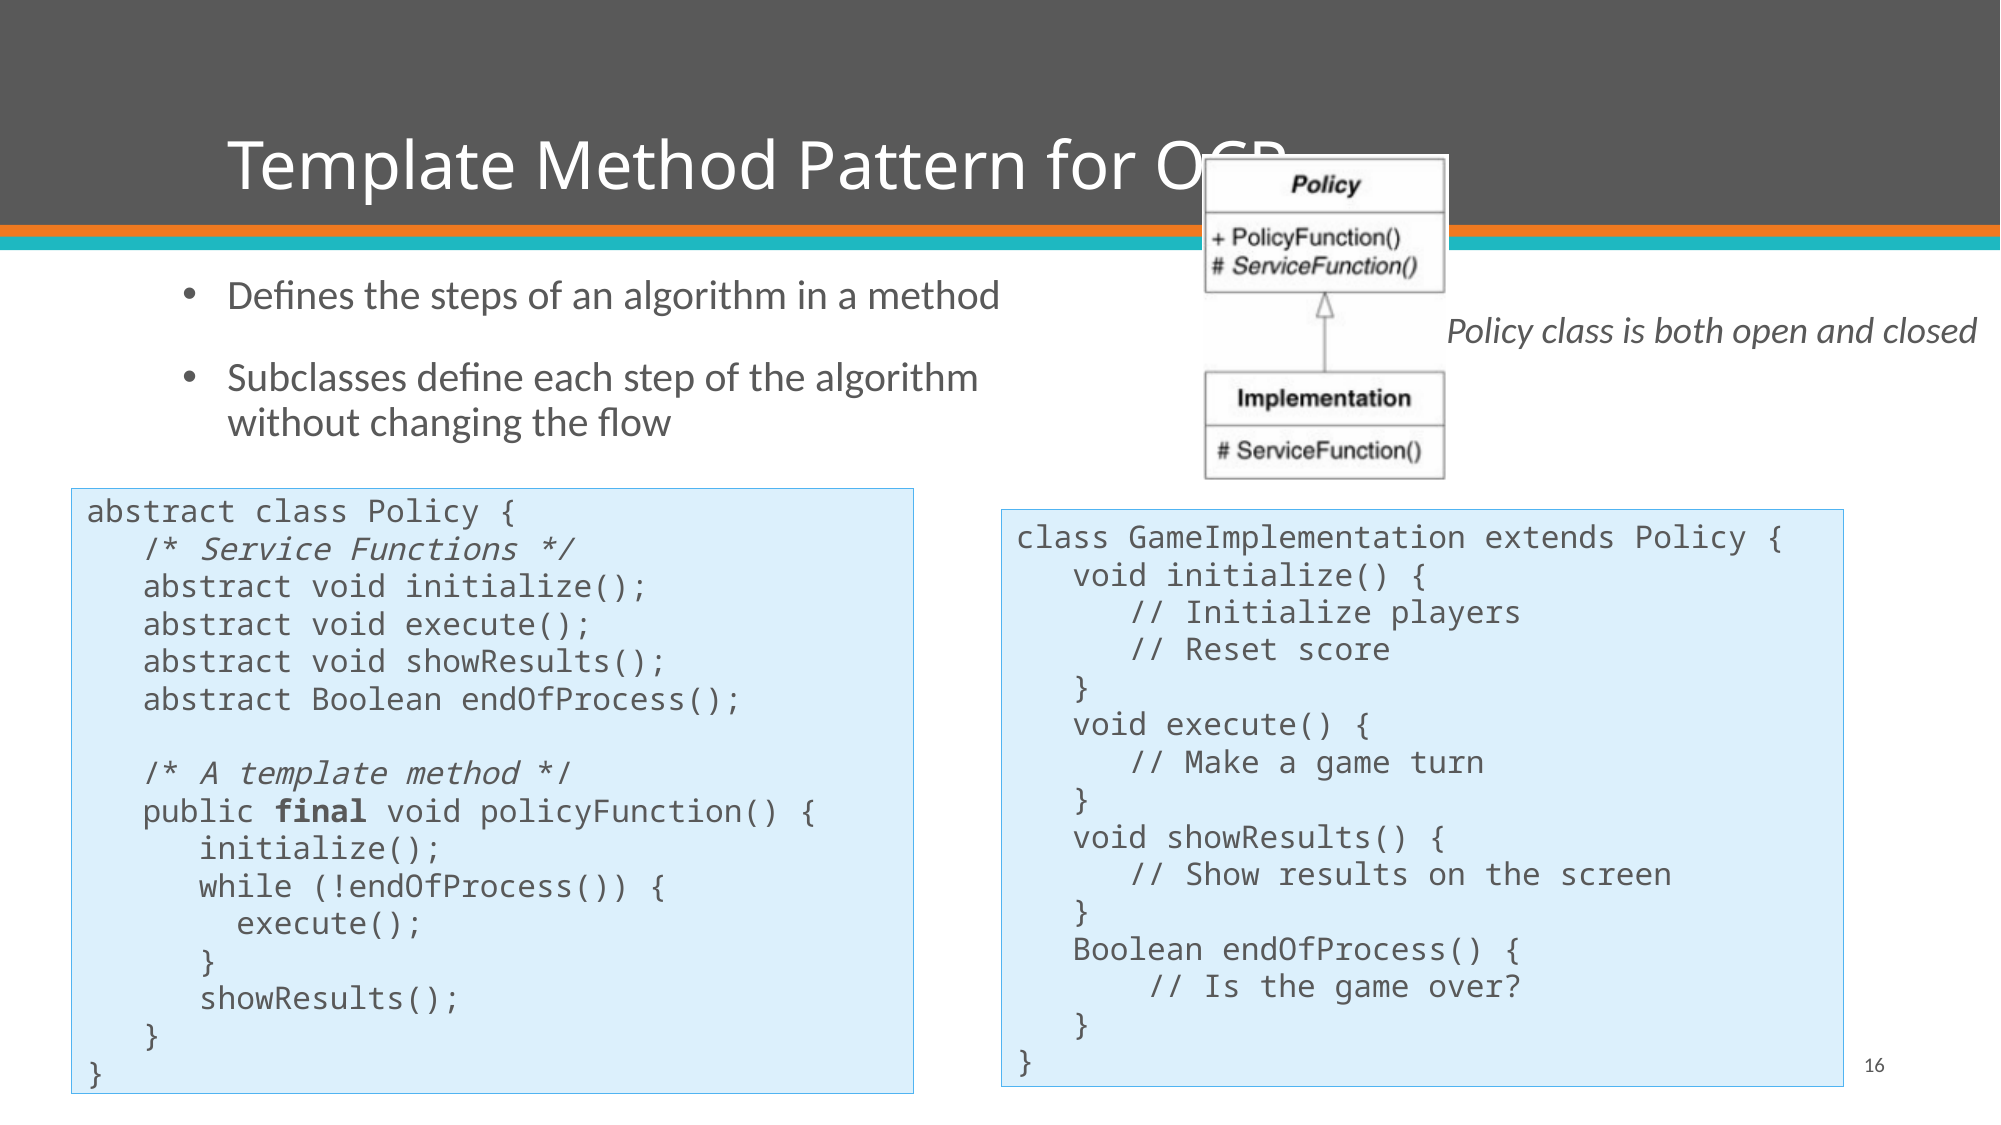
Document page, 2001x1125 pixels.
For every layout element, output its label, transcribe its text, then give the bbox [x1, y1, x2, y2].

title Template Method Pattern for OCP [212, 41, 1788, 212]
text_box abstract class Policy { /* Service Functions */ abstract void initialize(); abstract void execute(); abstract void showResults(); abstract Boolean endOfProcess(); /* A template method */ public final void policyFunction() { initialize(); while (!endOfProcess()) { execute(); } showResults(); } } [71, 488, 914, 1094]
text_box Policy class is both open and closed [1449, 298, 1994, 404]
text_box class GameImplementation extends Policy { void initialize() { // Initialize players // Reset score } void execute() { // Make a game turn } void showResults() { // Show results on the screen } Boolean endOfProcess() { // Is the game over? } } [1001, 509, 1844, 1087]
picture [1202, 154, 1449, 483]
slide_number 16 [1674, 1041, 1900, 1087]
list Defines the steps of an algorithm in a method Subclasses define each step of the algorithm without changing the flow [167, 265, 1130, 526]
